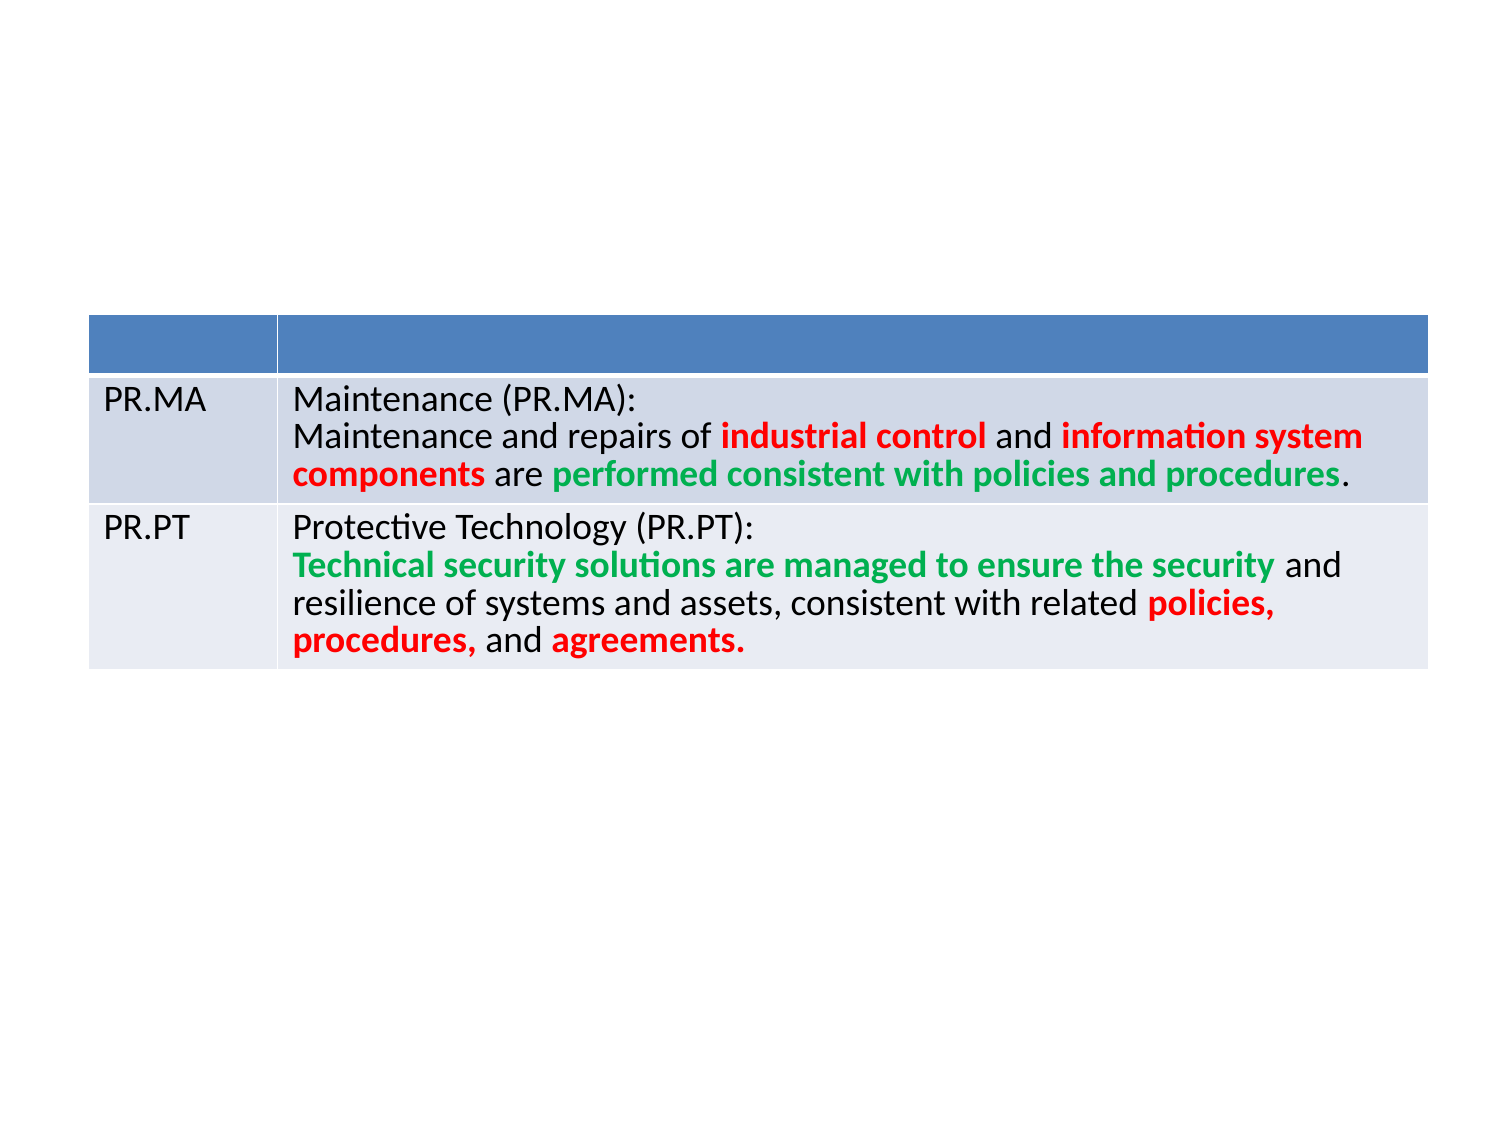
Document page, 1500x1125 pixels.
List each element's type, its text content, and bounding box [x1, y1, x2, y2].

table_header [89, 315, 277, 373]
table_cell PR.PT [89, 505, 277, 669]
table_header [278, 315, 1428, 373]
table_cell Protective Technology (PR.PT): Technical security solutions are managed to ensure the security and resilience of systems and assets, consistent with related policies, procedures, and agreements. [278, 505, 1428, 669]
table_cell PR.MA [89, 378, 277, 503]
table_cell Maintenance (PR.MA): Maintenance and repairs of industrial control and information system components are performed consistent with policies and procedures. [278, 378, 1428, 503]
